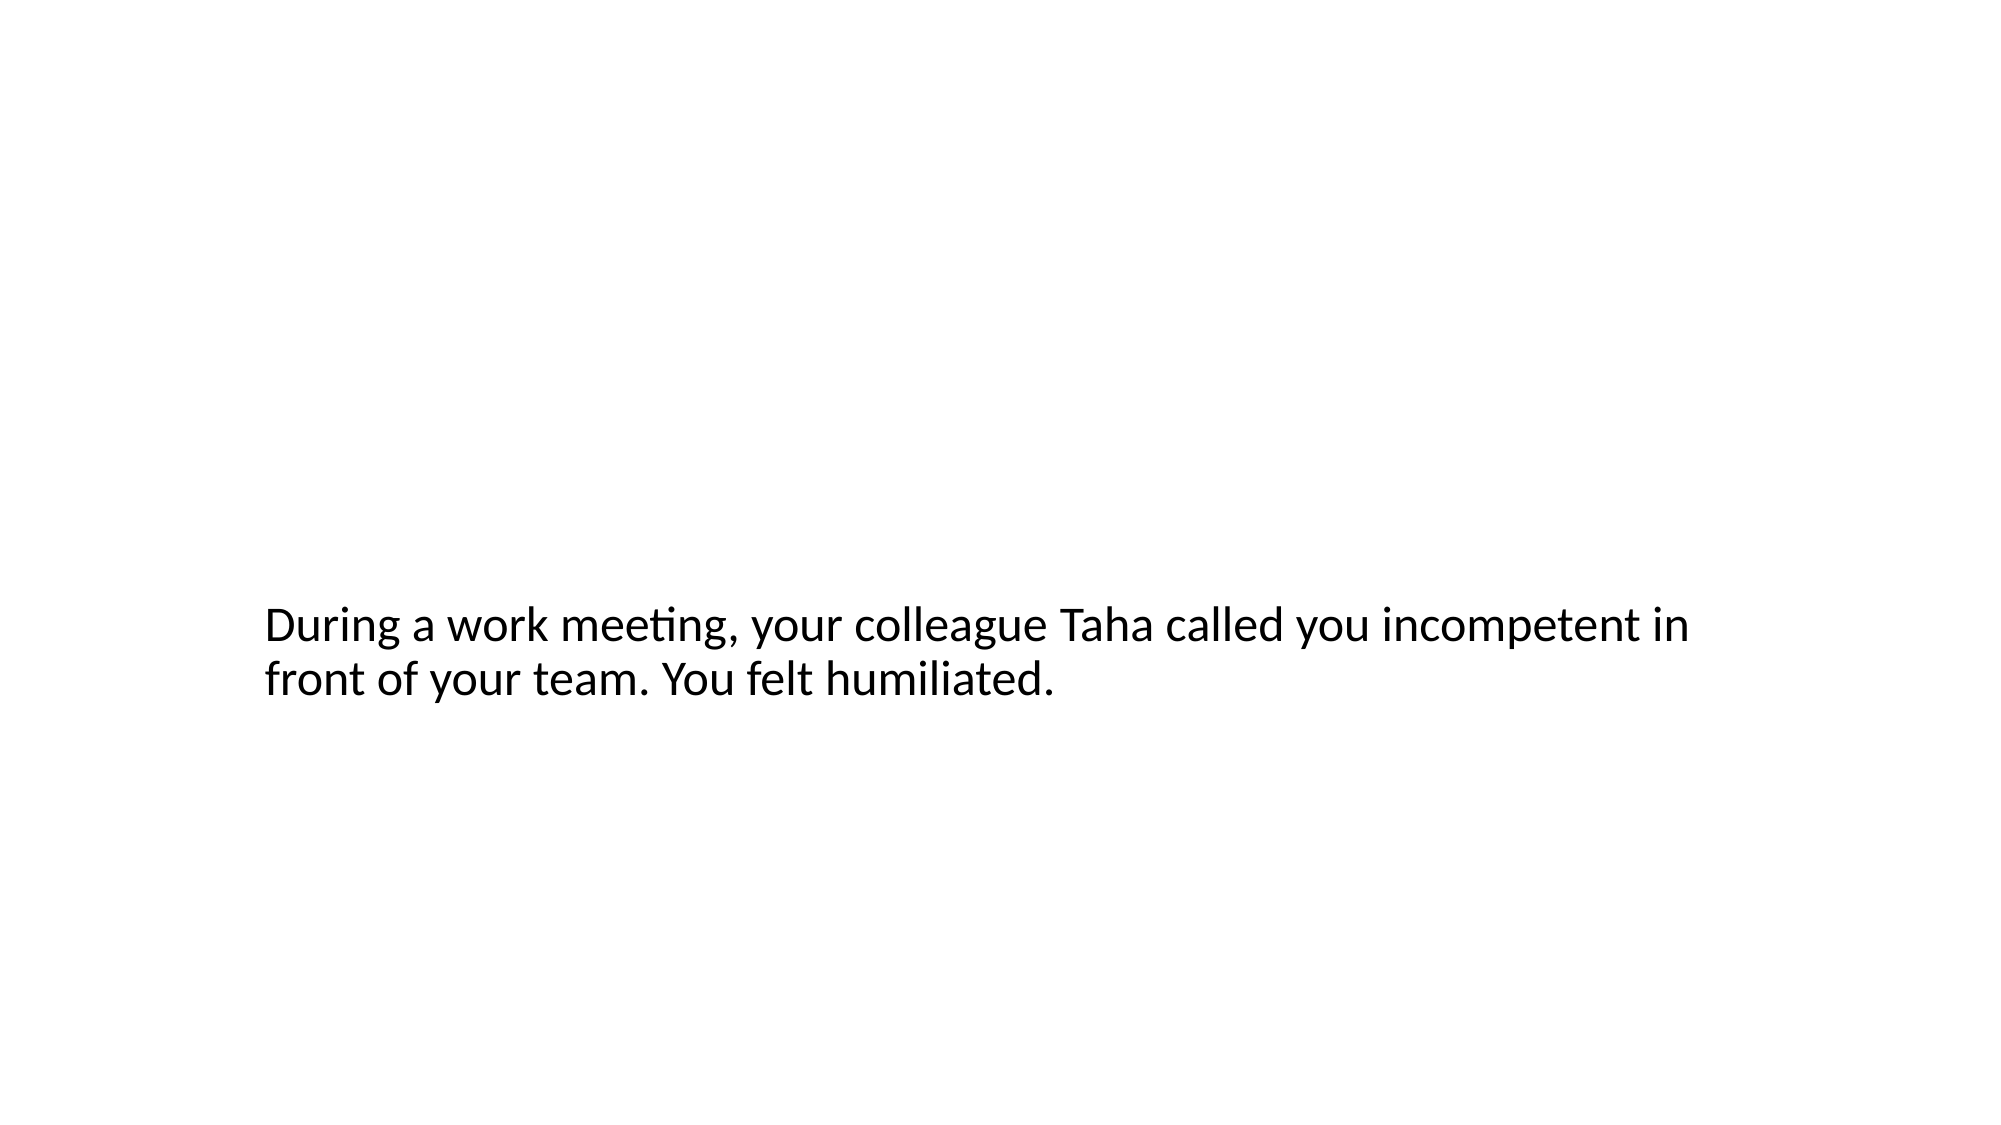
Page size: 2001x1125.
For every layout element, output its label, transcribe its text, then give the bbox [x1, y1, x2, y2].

subtitle During a work meeting, your colleague Taha called you incompetent in front of your team. You felt humiliated. [249, 590, 1750, 863]
